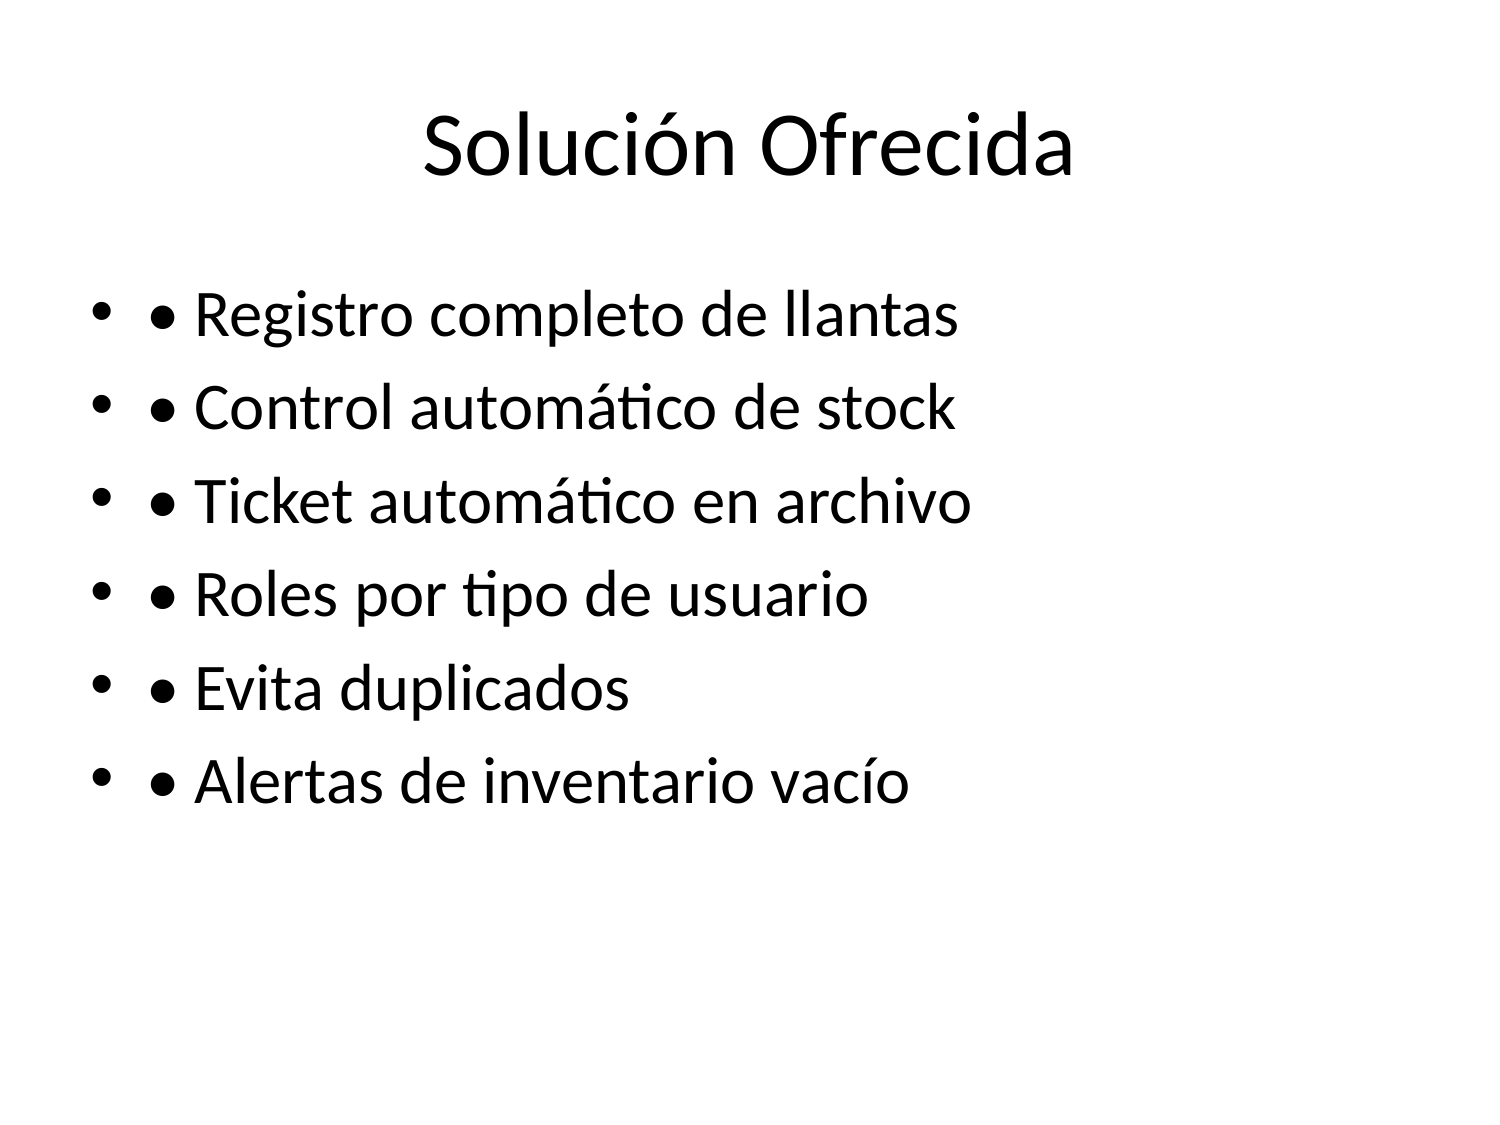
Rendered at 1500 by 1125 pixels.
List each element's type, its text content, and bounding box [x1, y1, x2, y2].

title Solución Ofrecida [75, 45, 1425, 233]
list • Registro completo de llantas • Control automático de stock • Ticket automático en archivo • Roles por tipo de usuario • Evita duplicados • Alertas de inventario vacío [75, 262, 1425, 1005]
